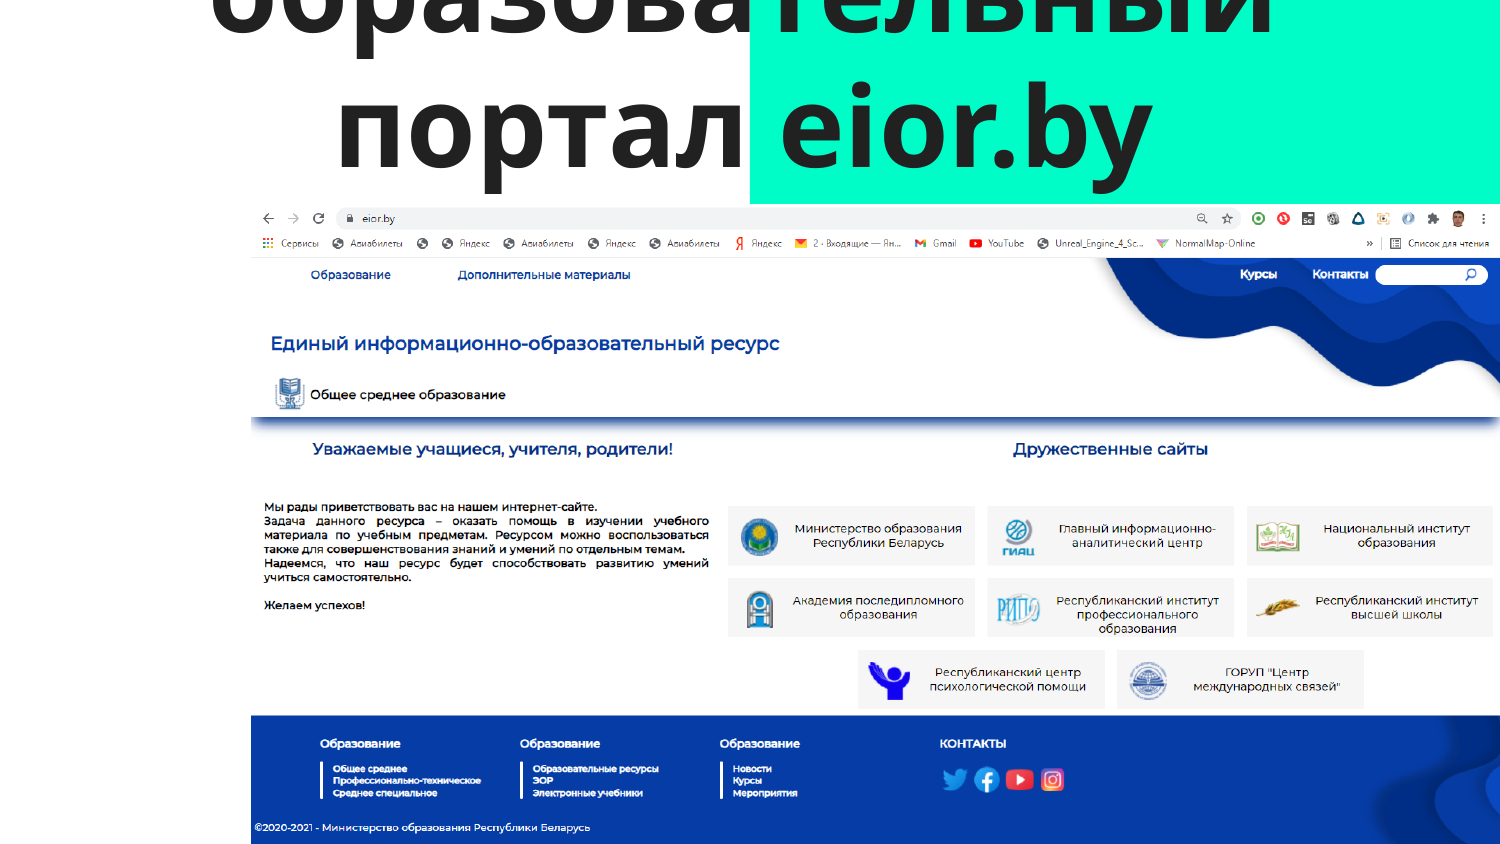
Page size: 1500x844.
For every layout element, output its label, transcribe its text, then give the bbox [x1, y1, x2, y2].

title Изучаем образовательный портал eior.by [43, 0, 1445, 205]
picture [251, 204, 1500, 844]
